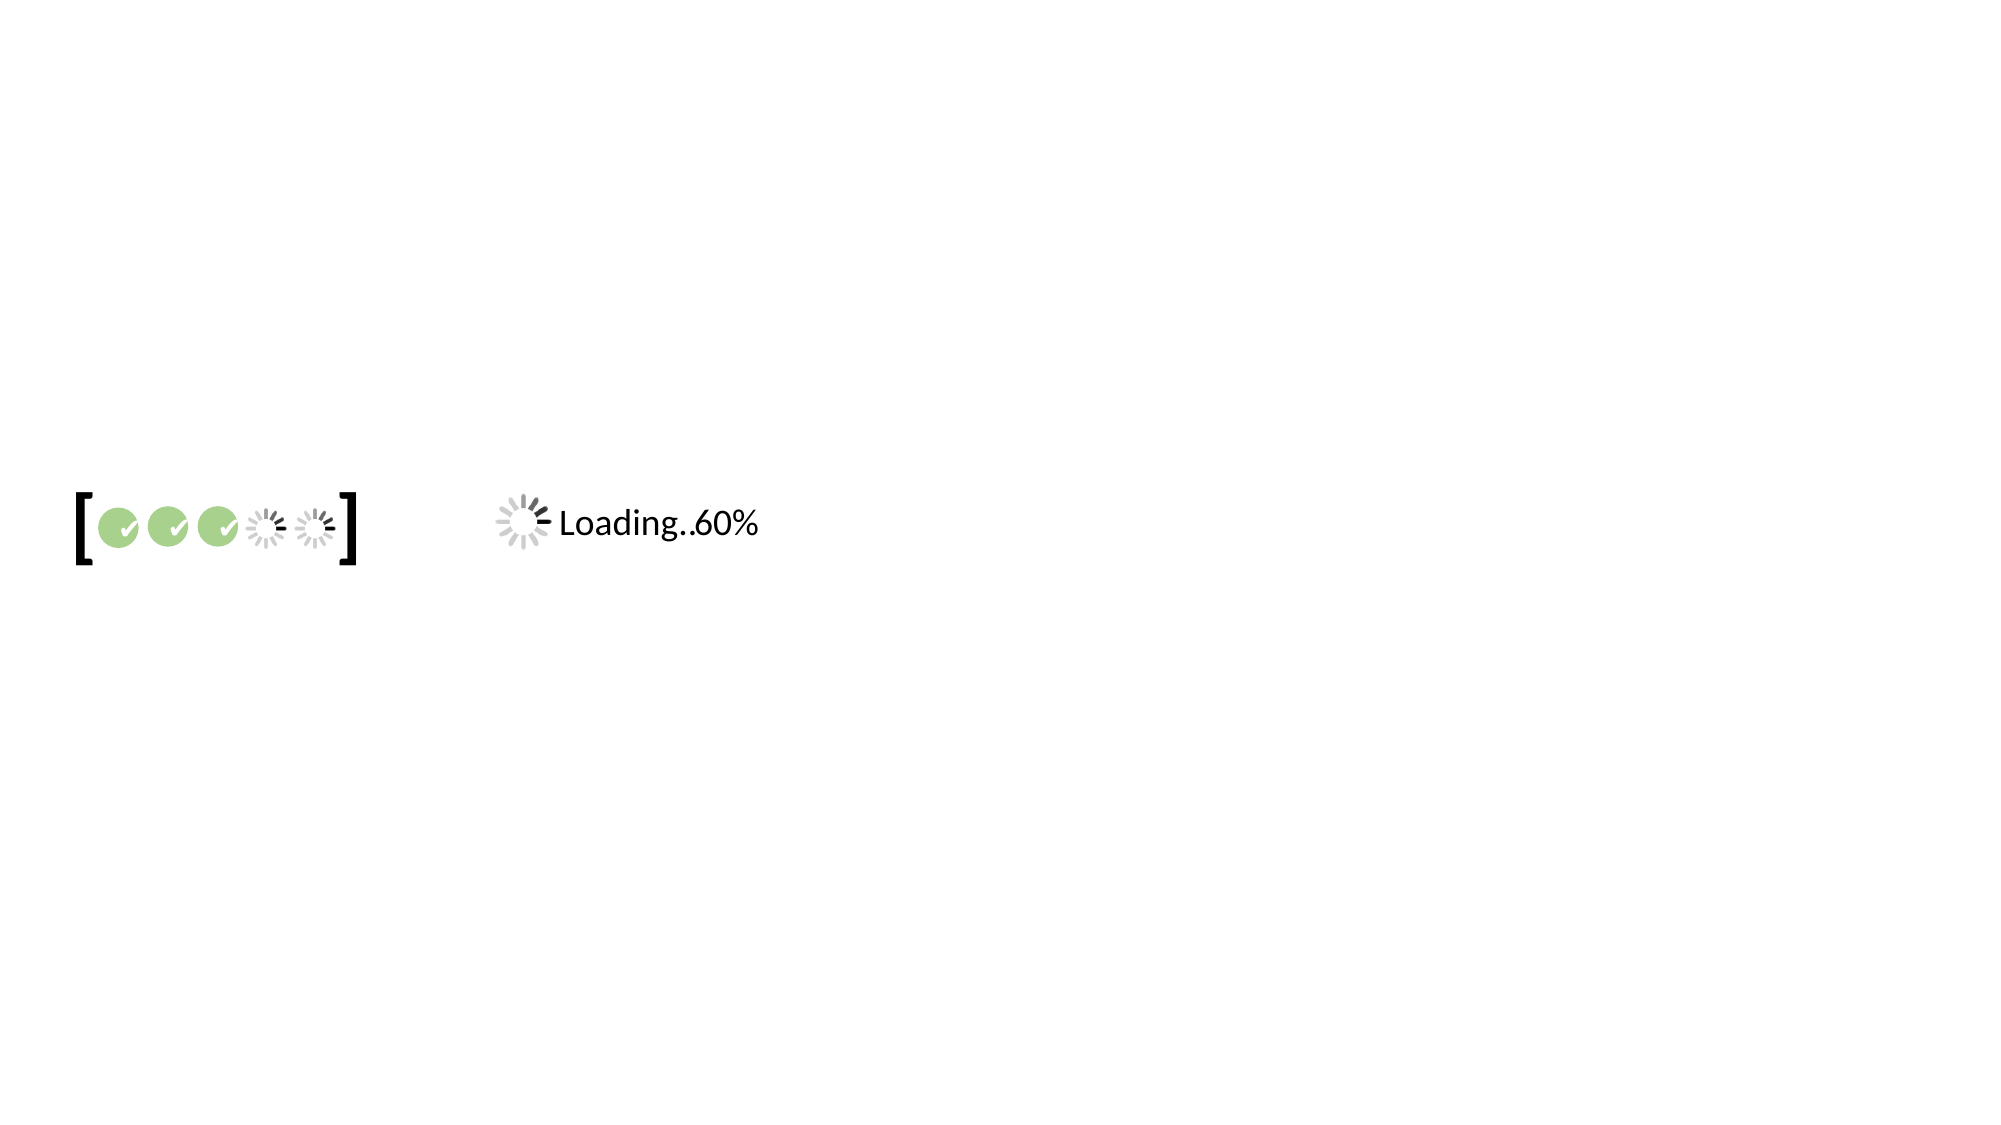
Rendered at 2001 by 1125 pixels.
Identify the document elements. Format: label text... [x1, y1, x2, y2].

picture [244, 506, 288, 550]
text_box Loading.. [544, 490, 679, 551]
text_box ] [320, 463, 377, 578]
picture [494, 491, 553, 551]
text_box ✔ [196, 505, 240, 548]
text_box ✔ [146, 505, 190, 548]
text_box ✔ [97, 506, 140, 550]
text_box 60% [679, 490, 774, 551]
text_box [ [55, 463, 113, 578]
picture [293, 506, 337, 550]
